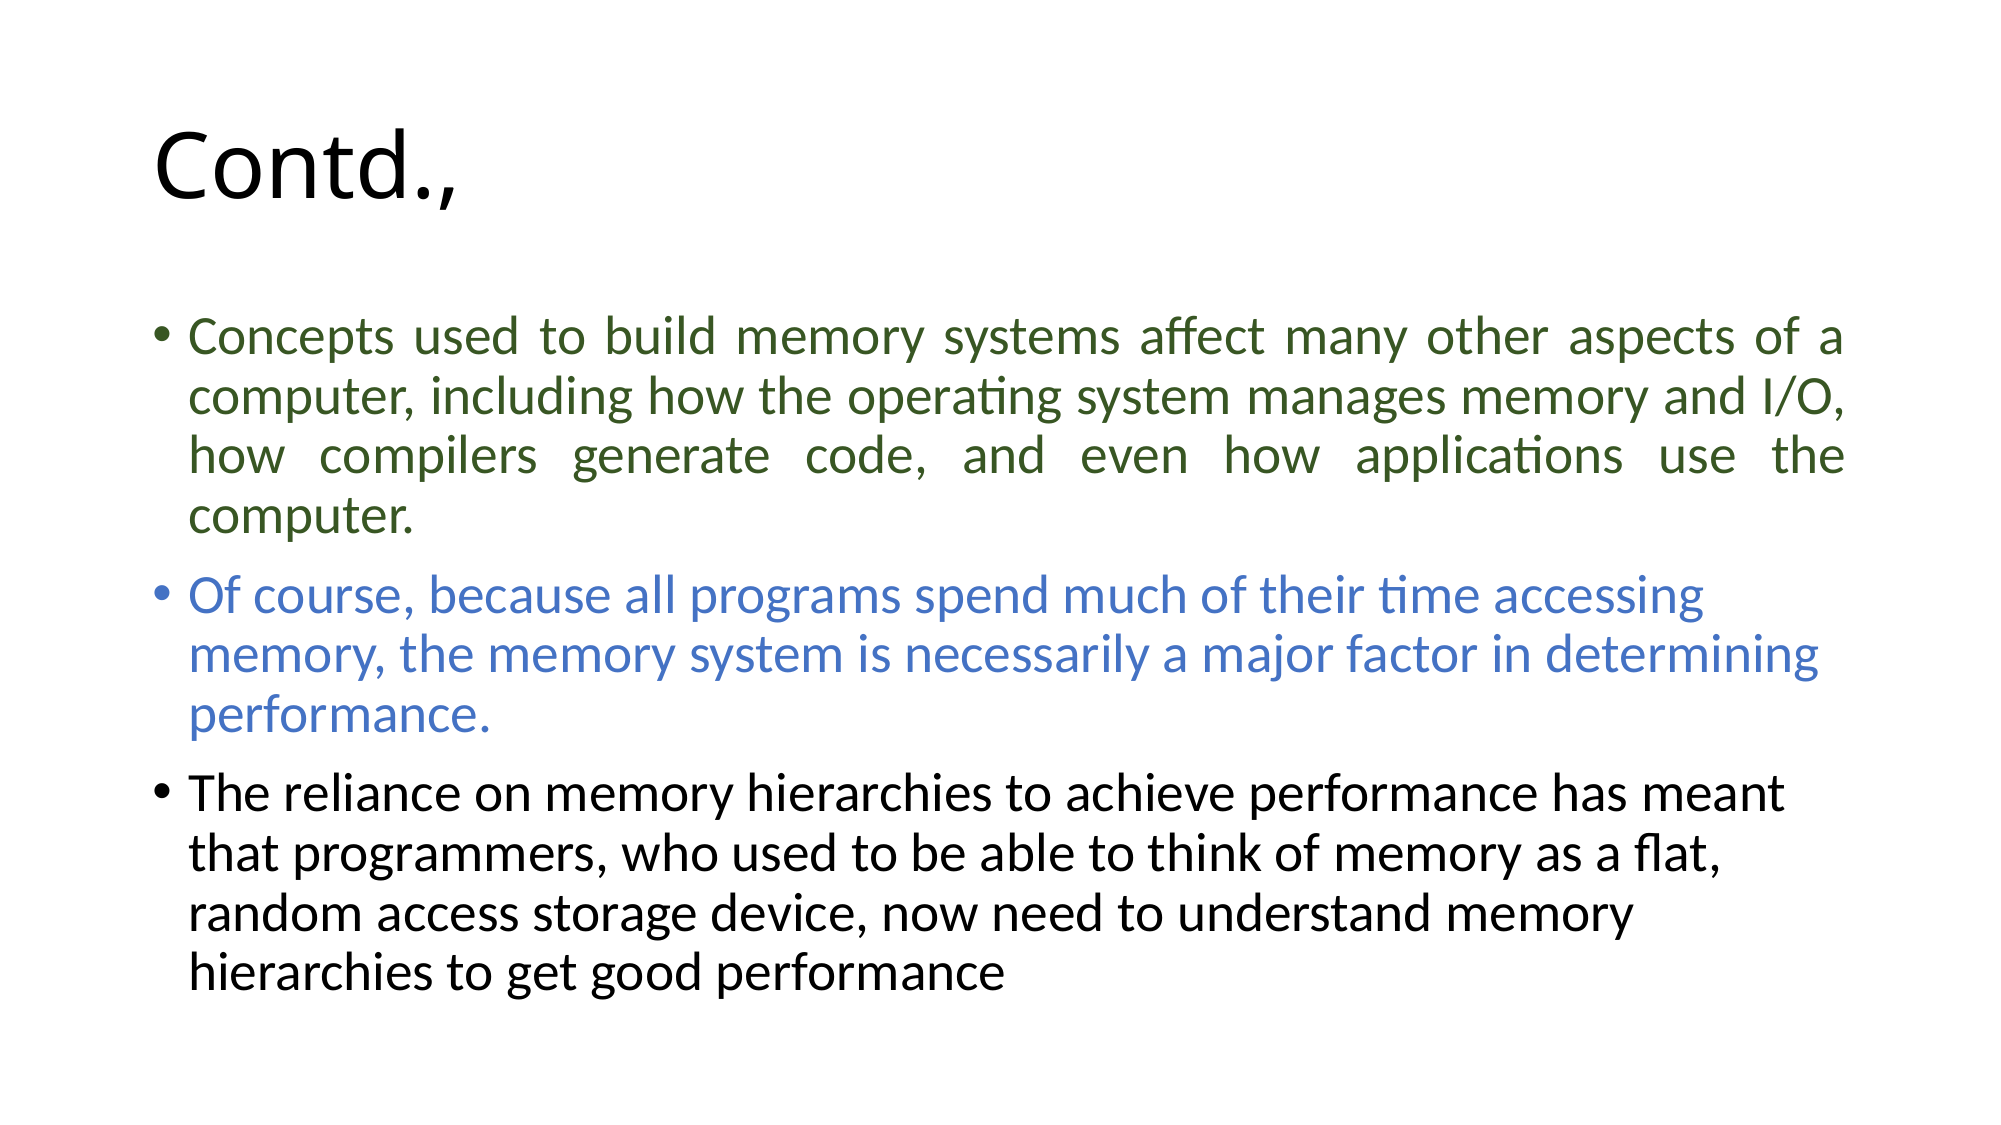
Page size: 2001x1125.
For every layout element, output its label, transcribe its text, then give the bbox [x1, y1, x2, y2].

list Concepts used to build memory systems affect many other aspects of a computer, including how the operating system manages memory and I/O, how compilers generate code, and even how applications use the computer. Of course, because all programs spend much of their time accessing memory, the memory system is necessarily a major factor in determining performance. The reliance on memory hierarchies to achieve performance has meant that programmers, who used to be able to think of memory as a flat, random access storage device, now need to understand memory hierarchies to get good performance [137, 299, 1863, 1014]
title Contd., [137, 59, 1863, 278]
